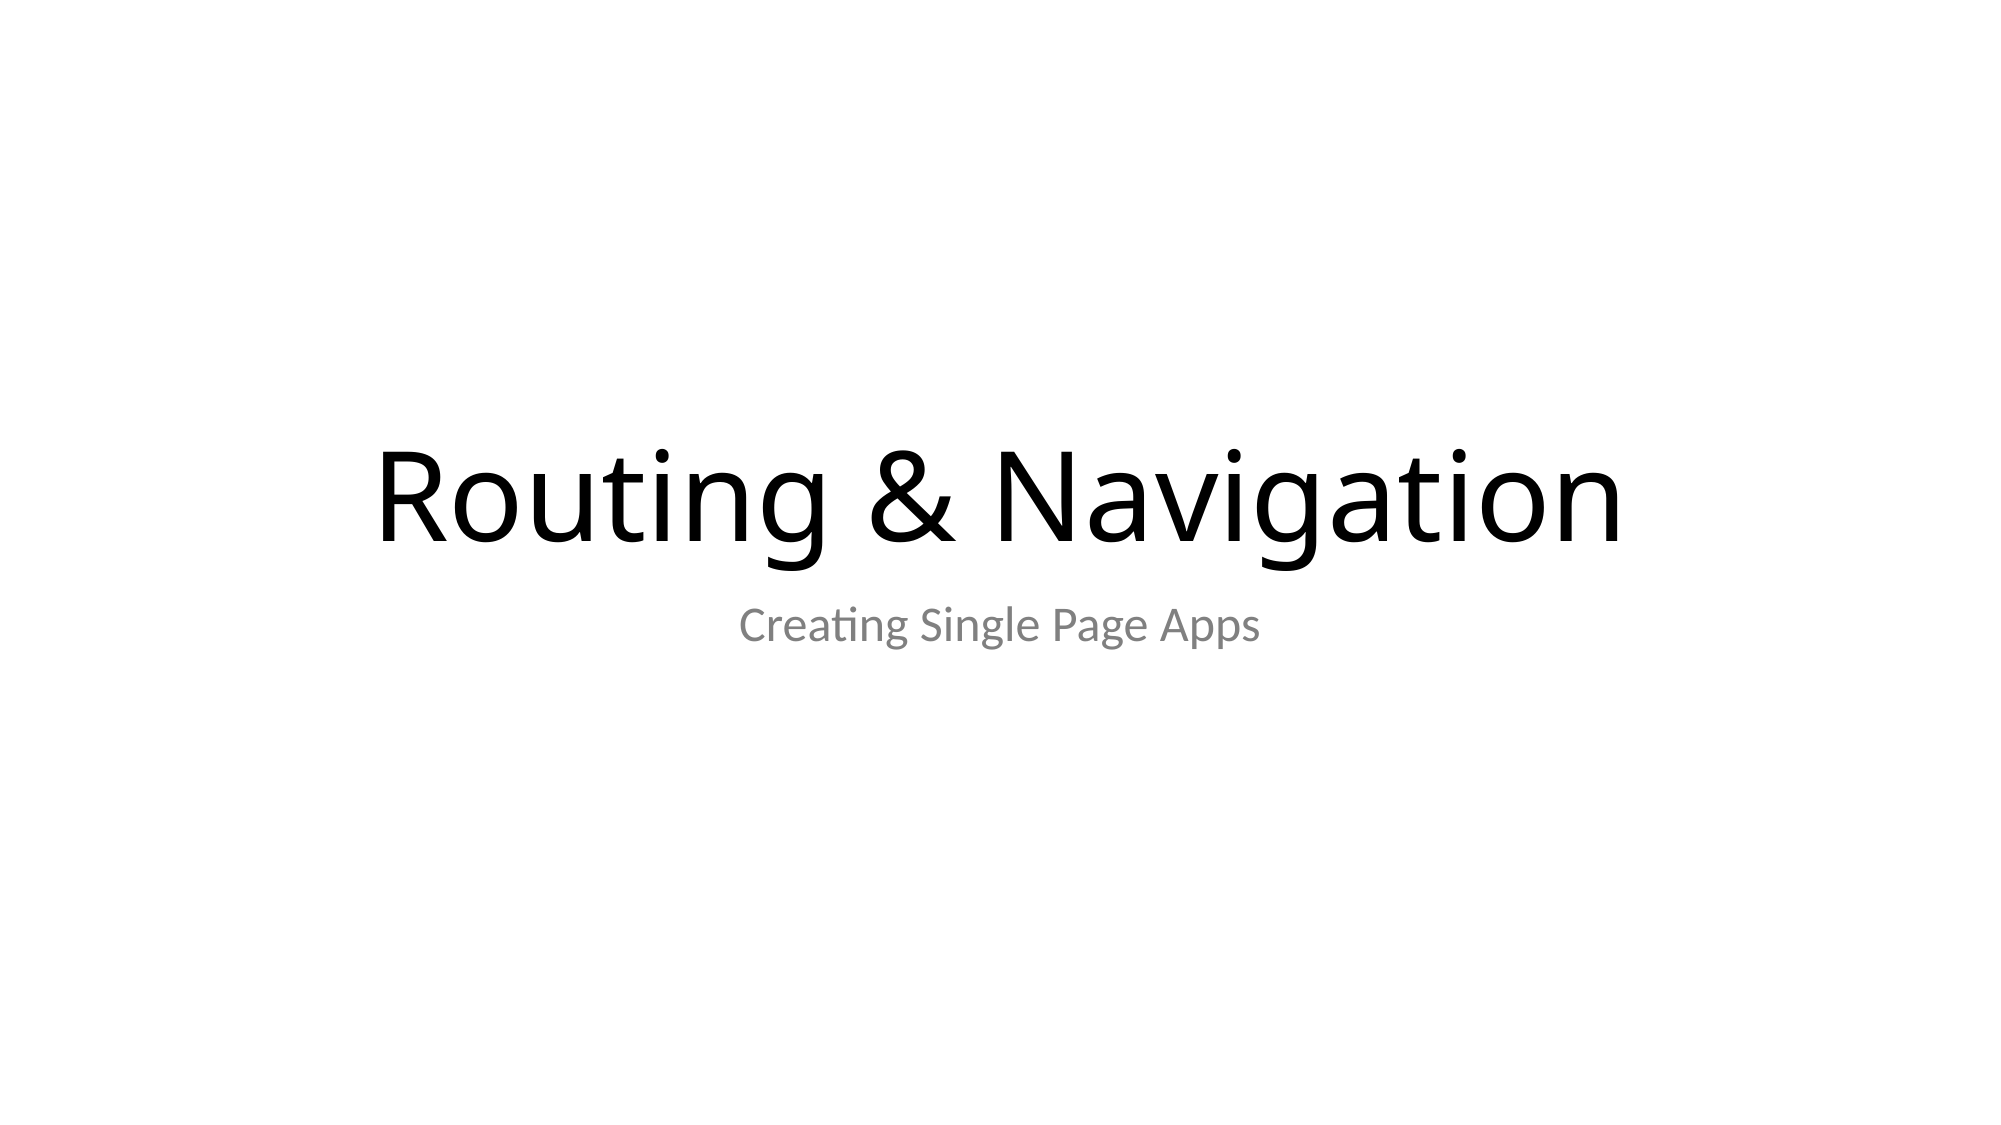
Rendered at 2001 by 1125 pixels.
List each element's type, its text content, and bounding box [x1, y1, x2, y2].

title Routing & Navigation [249, 184, 1750, 576]
subtitle Creating Single Page Apps [249, 590, 1750, 863]
